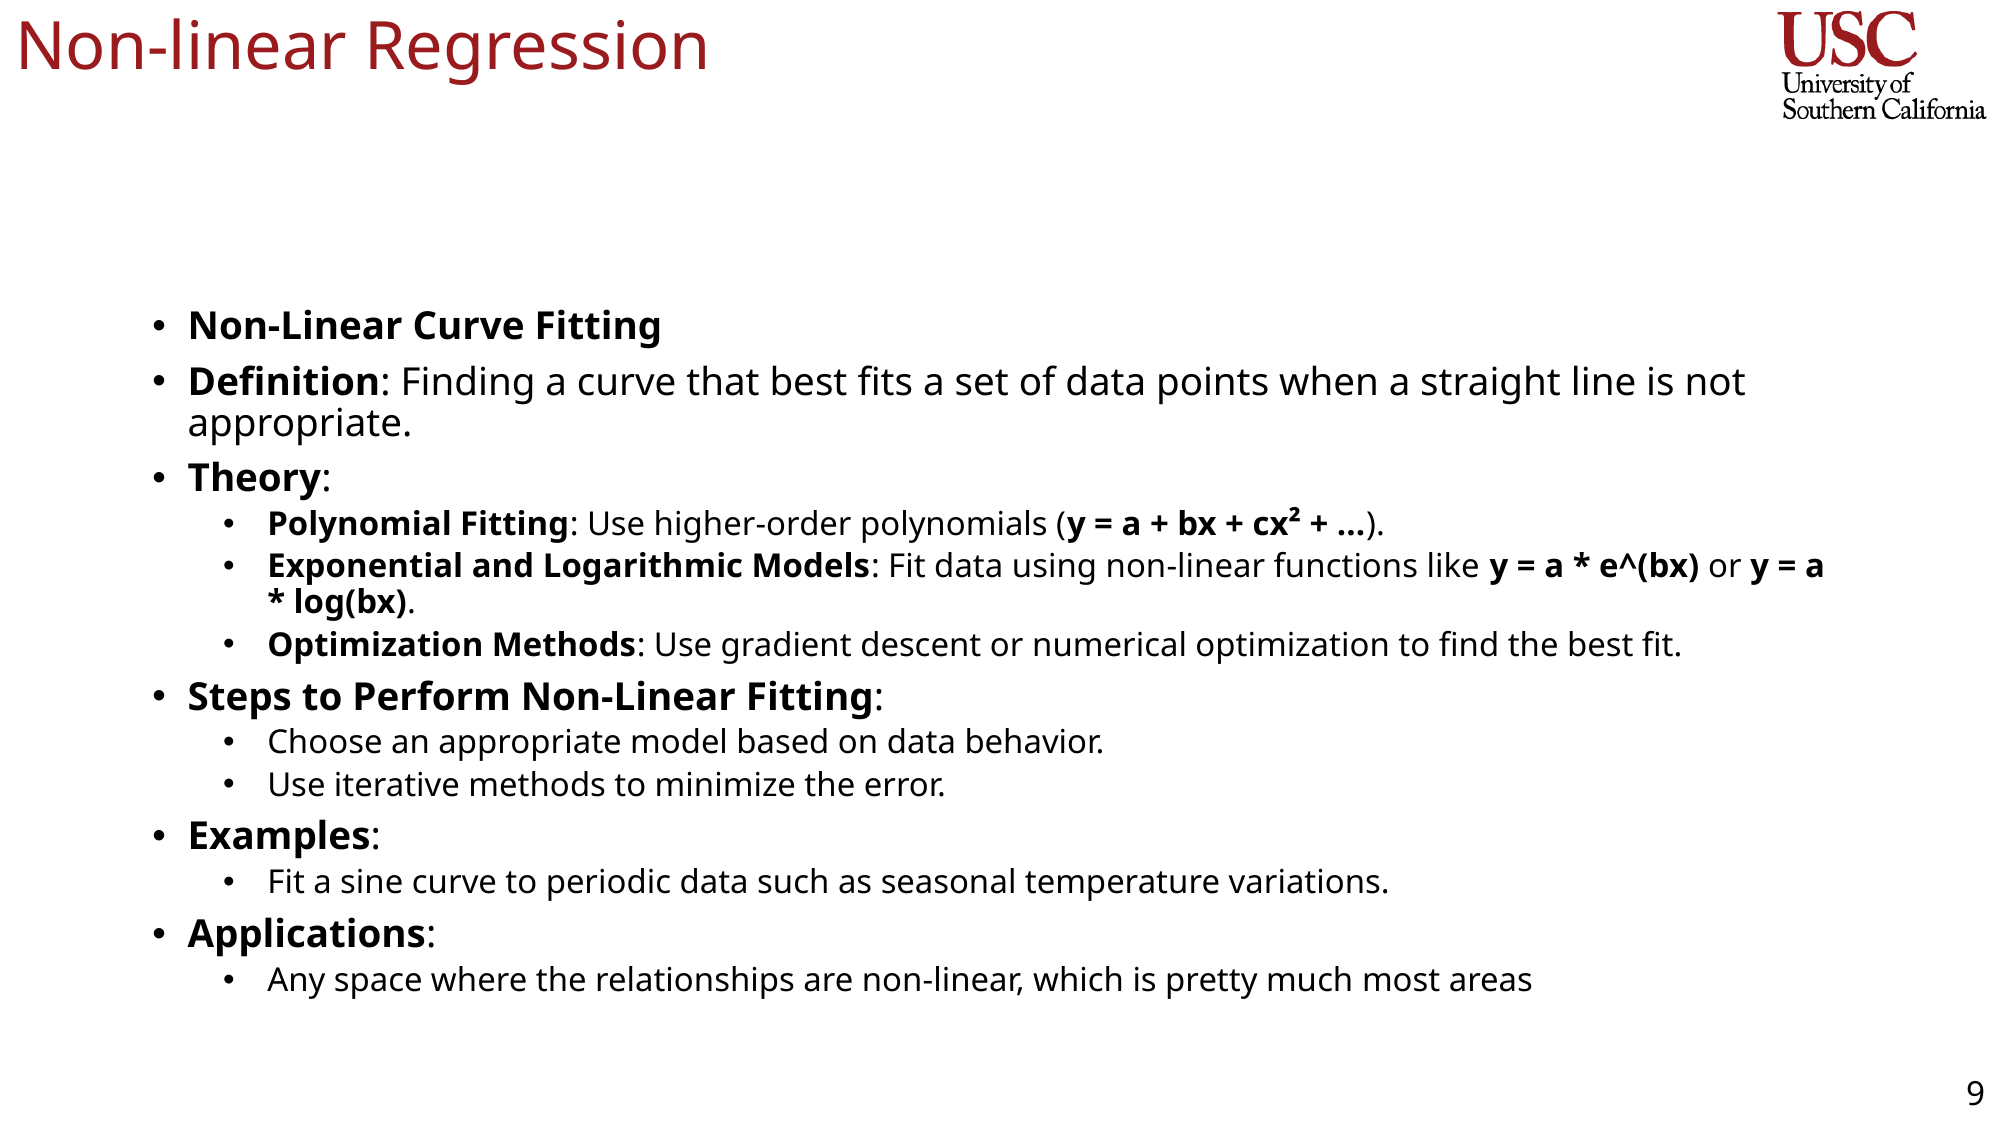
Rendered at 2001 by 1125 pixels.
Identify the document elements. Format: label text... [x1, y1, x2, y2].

list Non-Linear Curve Fitting Definition: Finding a curve that best fits a set of data points when a straight line is not appropriate. Theory: Polynomial Fitting: Use higher-order polynomials (y = a + bx + cx² + ...). Exponential and Logarithmic Models: Fit data using non-linear functions like y = a * e^(bx) or y = a * log(bx). Optimization Methods: Use gradient descent or numerical optimization to find the best fit. Steps to Perform Non-Linear Fitting: Choose an appropriate model based on data behavior. Use iterative methods to minimize the error. Examples: Fit a sine curve to periodic data such as seasonal temperature variations. Applications: Any space where the relationships are non-linear, which is pretty much most areas [137, 299, 1863, 1014]
title Non-linear Regression [0, 0, 1725, 96]
slide_number 9 [1915, 1065, 2000, 1125]
picture [1769, 0, 1992, 130]
